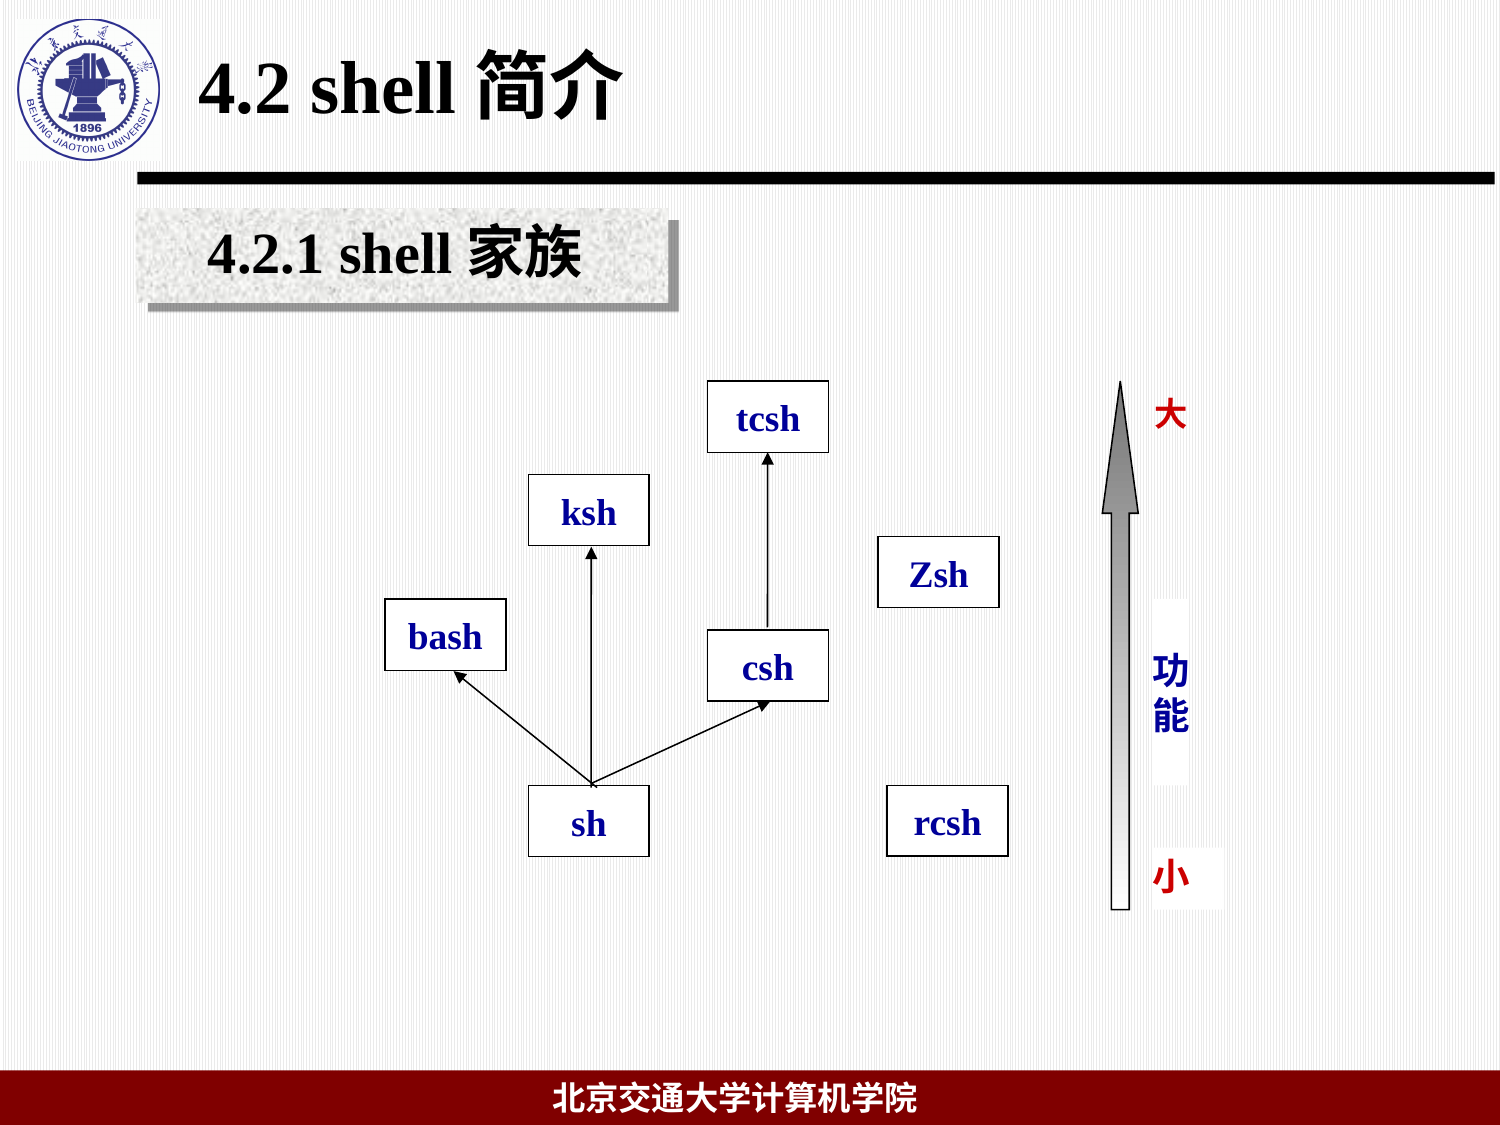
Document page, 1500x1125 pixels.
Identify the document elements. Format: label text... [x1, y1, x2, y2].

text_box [312, 349, 1282, 942]
title 4.2 shell简介 [183, 31, 705, 147]
picture [17, 19, 160, 161]
list 4.2.1 shell家族 [135, 208, 669, 303]
